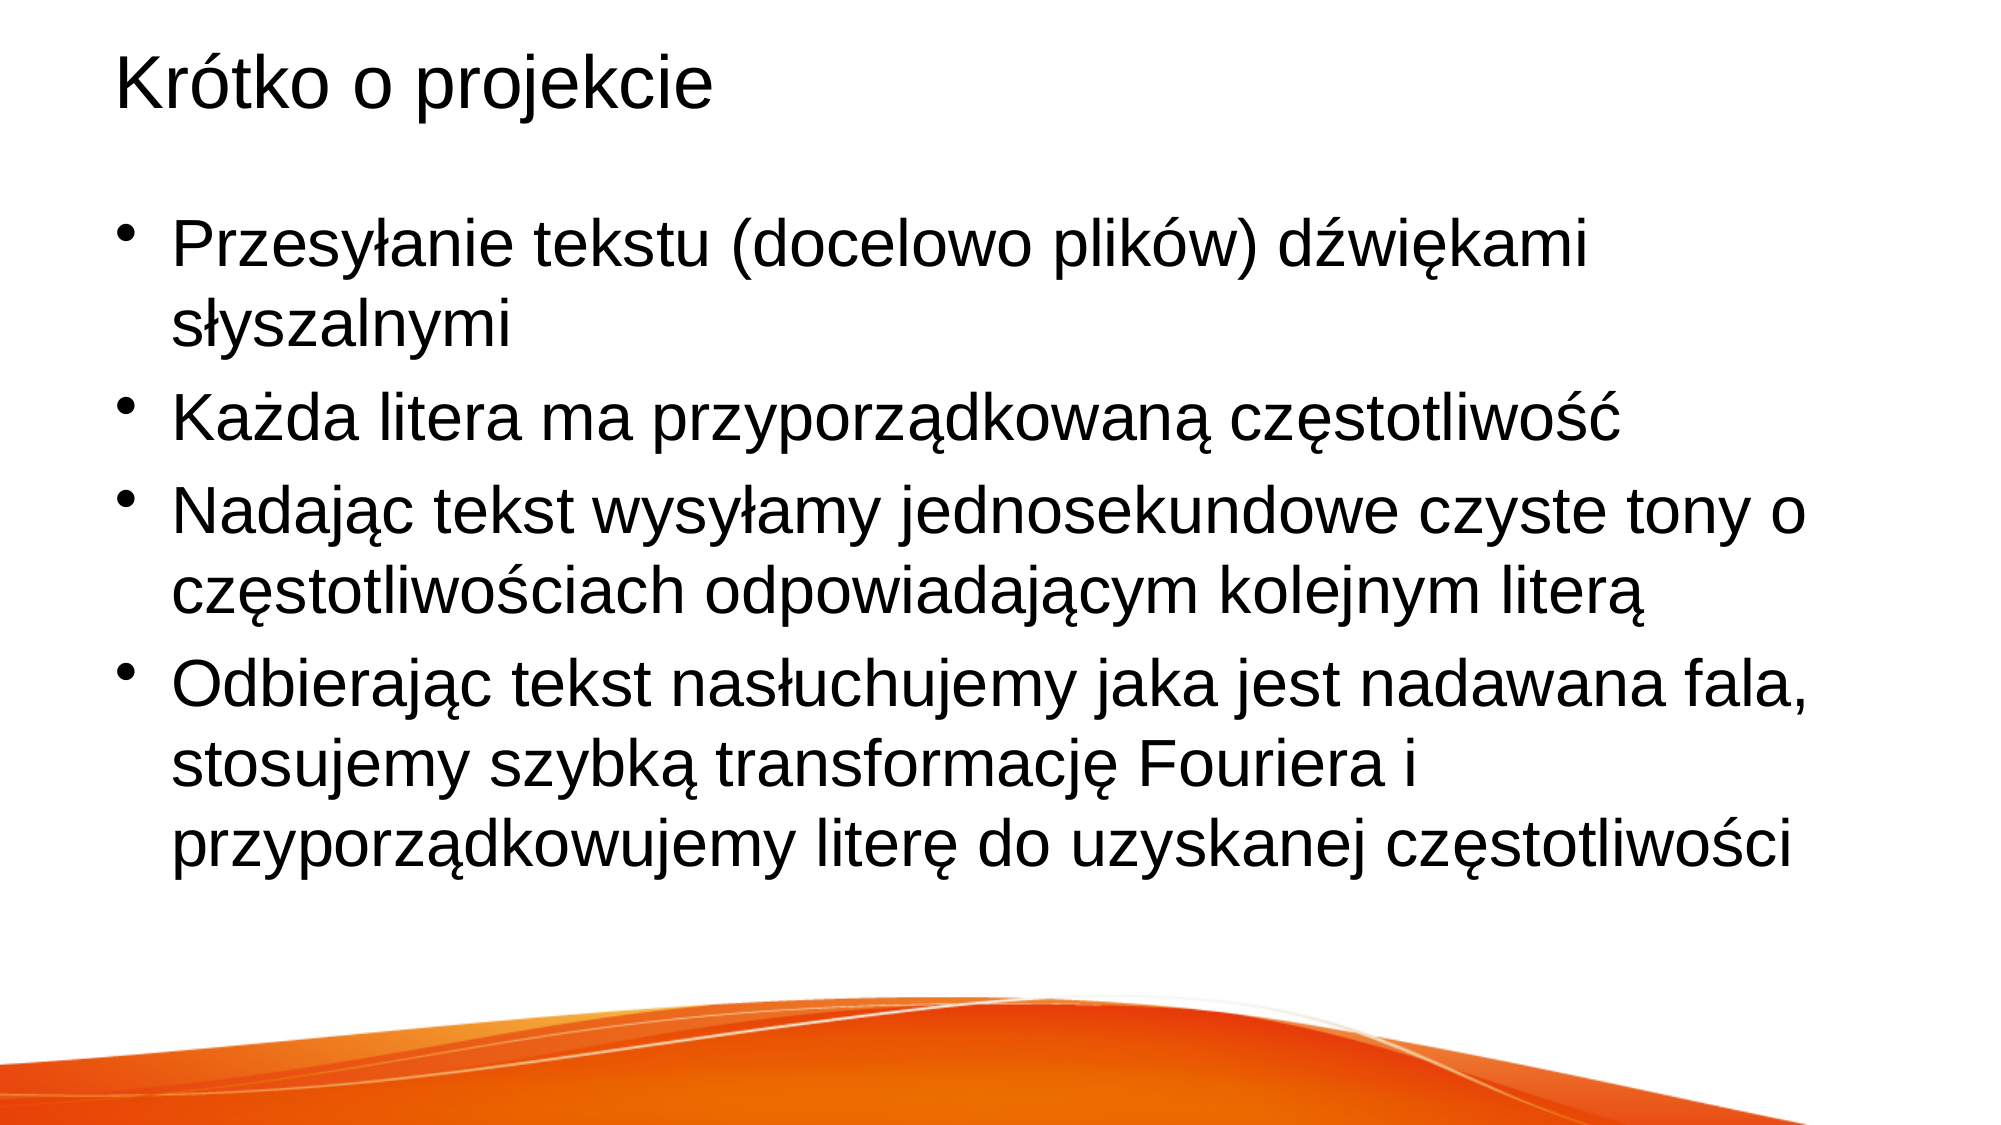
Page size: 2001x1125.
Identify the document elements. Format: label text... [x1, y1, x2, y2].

picture [0, 0, 2000, 1125]
title Krótko o projekcie [99, 30, 1901, 127]
list Przesyłanie tekstu (docelowo plików) dźwiękami słyszalnymi Każda litera ma przyporządkowaną częstotliwość Nadając tekst wysyłamy jednosekundowe czyste tony o częstotliwościach odpowiadającym kolejnym literą Odbierając tekst nasłuchujemy jaka jest nadawana fala, stosujemy szybką transformację Fouriera i przyporządkowujemy literę do uzyskanej częstotliwości [99, 192, 1901, 1006]
